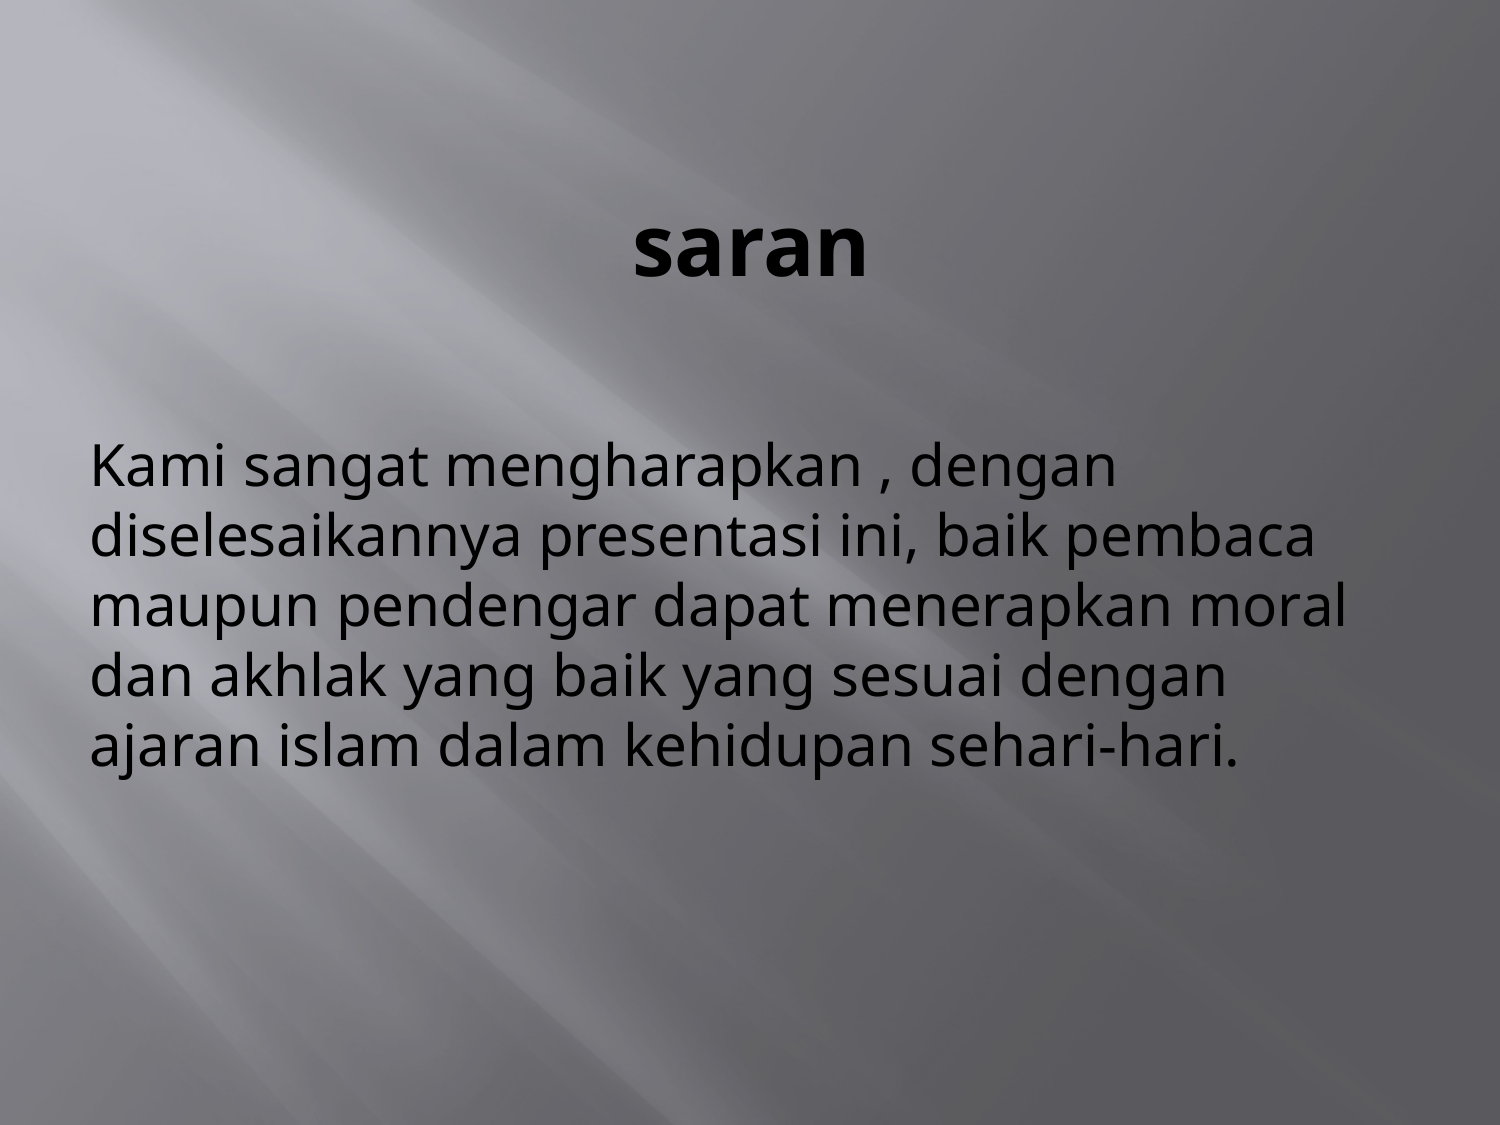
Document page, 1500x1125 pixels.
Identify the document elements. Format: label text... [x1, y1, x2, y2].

list Kami sangat mengharapkan , dengan diselesaikannya presentasi ini, baik pembaca maupun pendengar dapat menerapkan moral dan akhlak yang baik yang sesuai dengan ajaran islam dalam kehidupan sehari-hari. [75, 420, 1425, 1005]
title saran [76, 90, 1427, 395]
